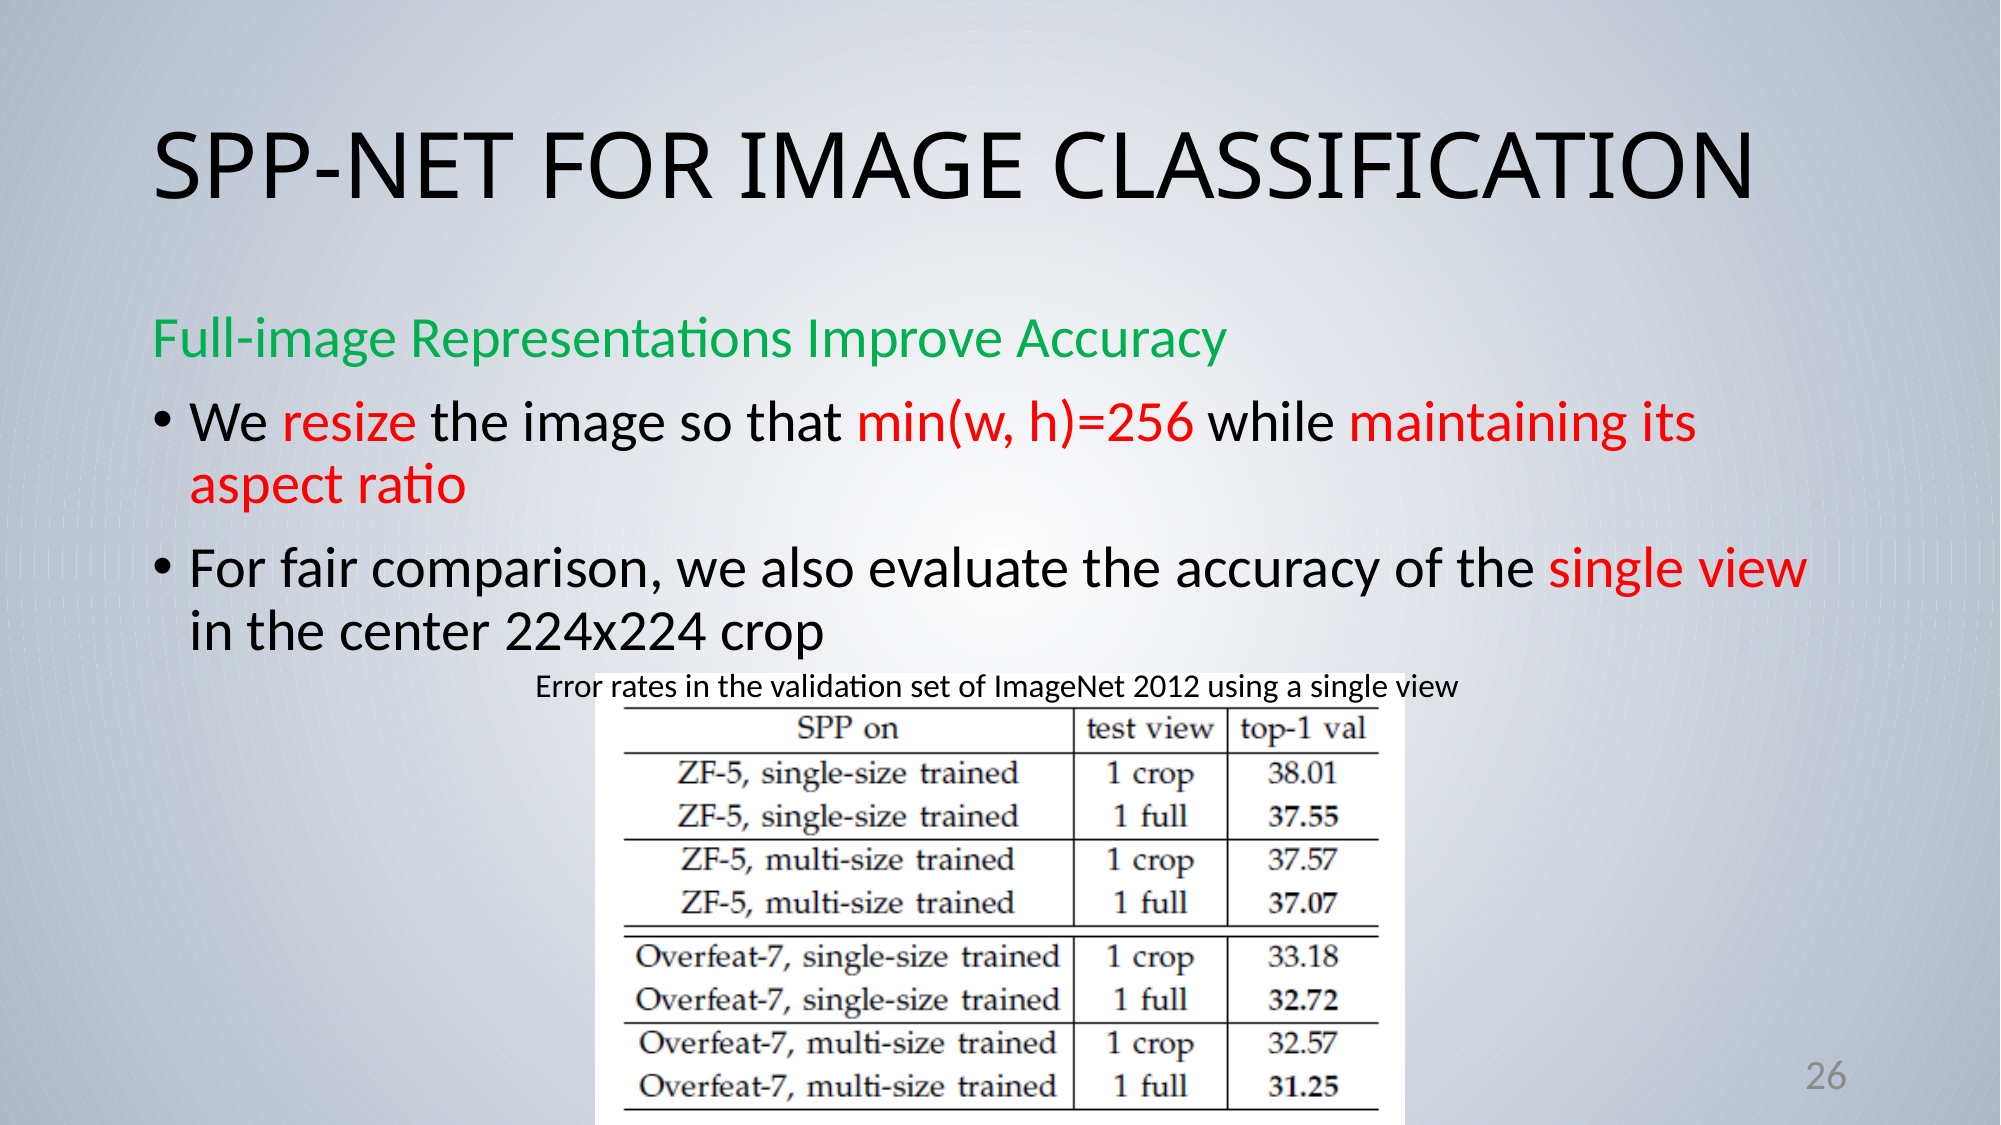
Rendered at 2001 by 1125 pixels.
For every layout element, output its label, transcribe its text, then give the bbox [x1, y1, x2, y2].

text_box Error rates in the validation set of ImageNet 2012 using a single view [520, 656, 1521, 711]
slide_number 26 [1412, 1042, 1863, 1103]
title SPP-NET FOR IMAGE CLASSIFICATION [137, 59, 1863, 278]
list Full-image Representations Improve Accuracy We resize the image so that min(w, h)=256 while maintaining its aspect ratio For fair comparison, we also evaluate the accuracy of the single view in the center 224x224 crop [137, 299, 1863, 1014]
picture [595, 673, 1405, 1125]
